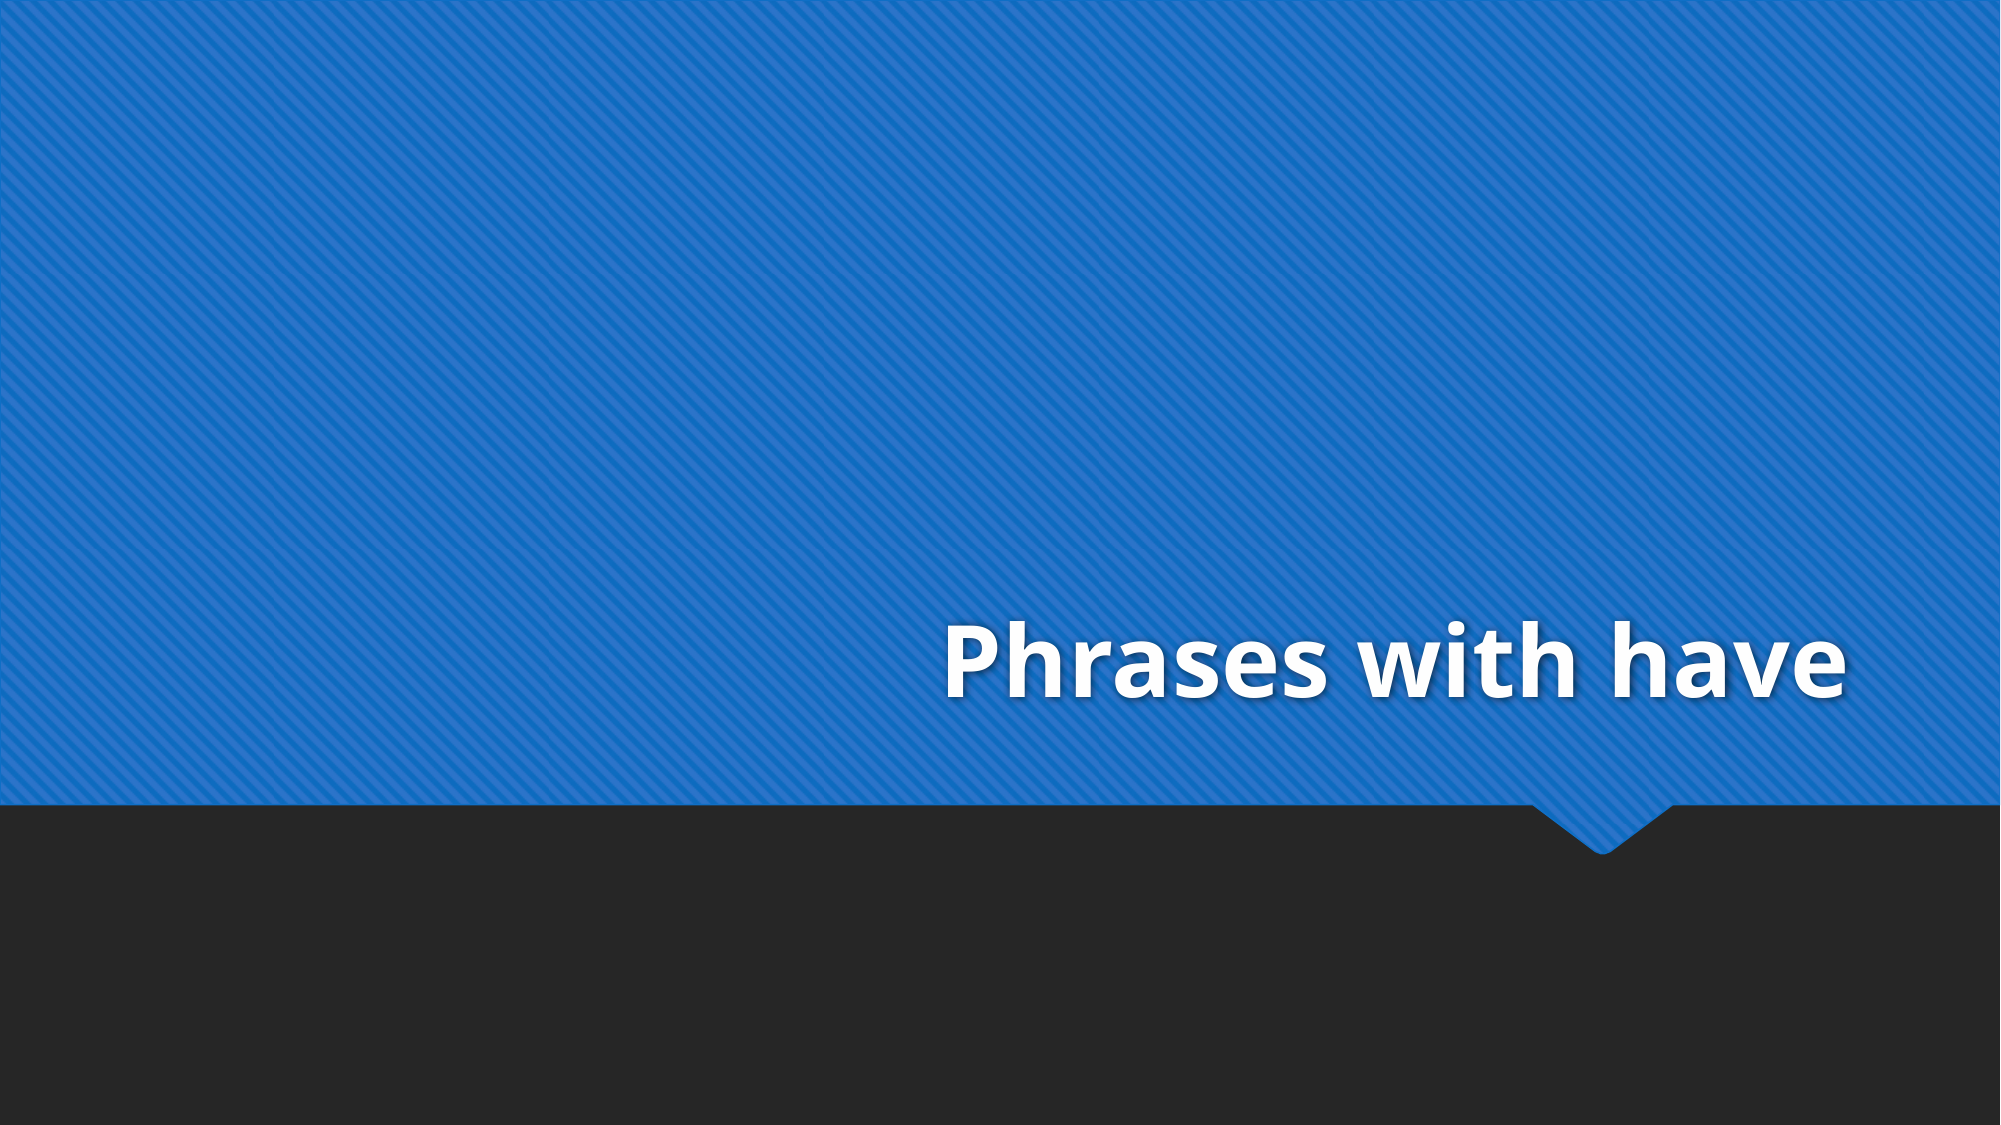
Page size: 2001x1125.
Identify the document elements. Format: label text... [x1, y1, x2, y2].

title Phrases with have [132, 484, 1866, 726]
